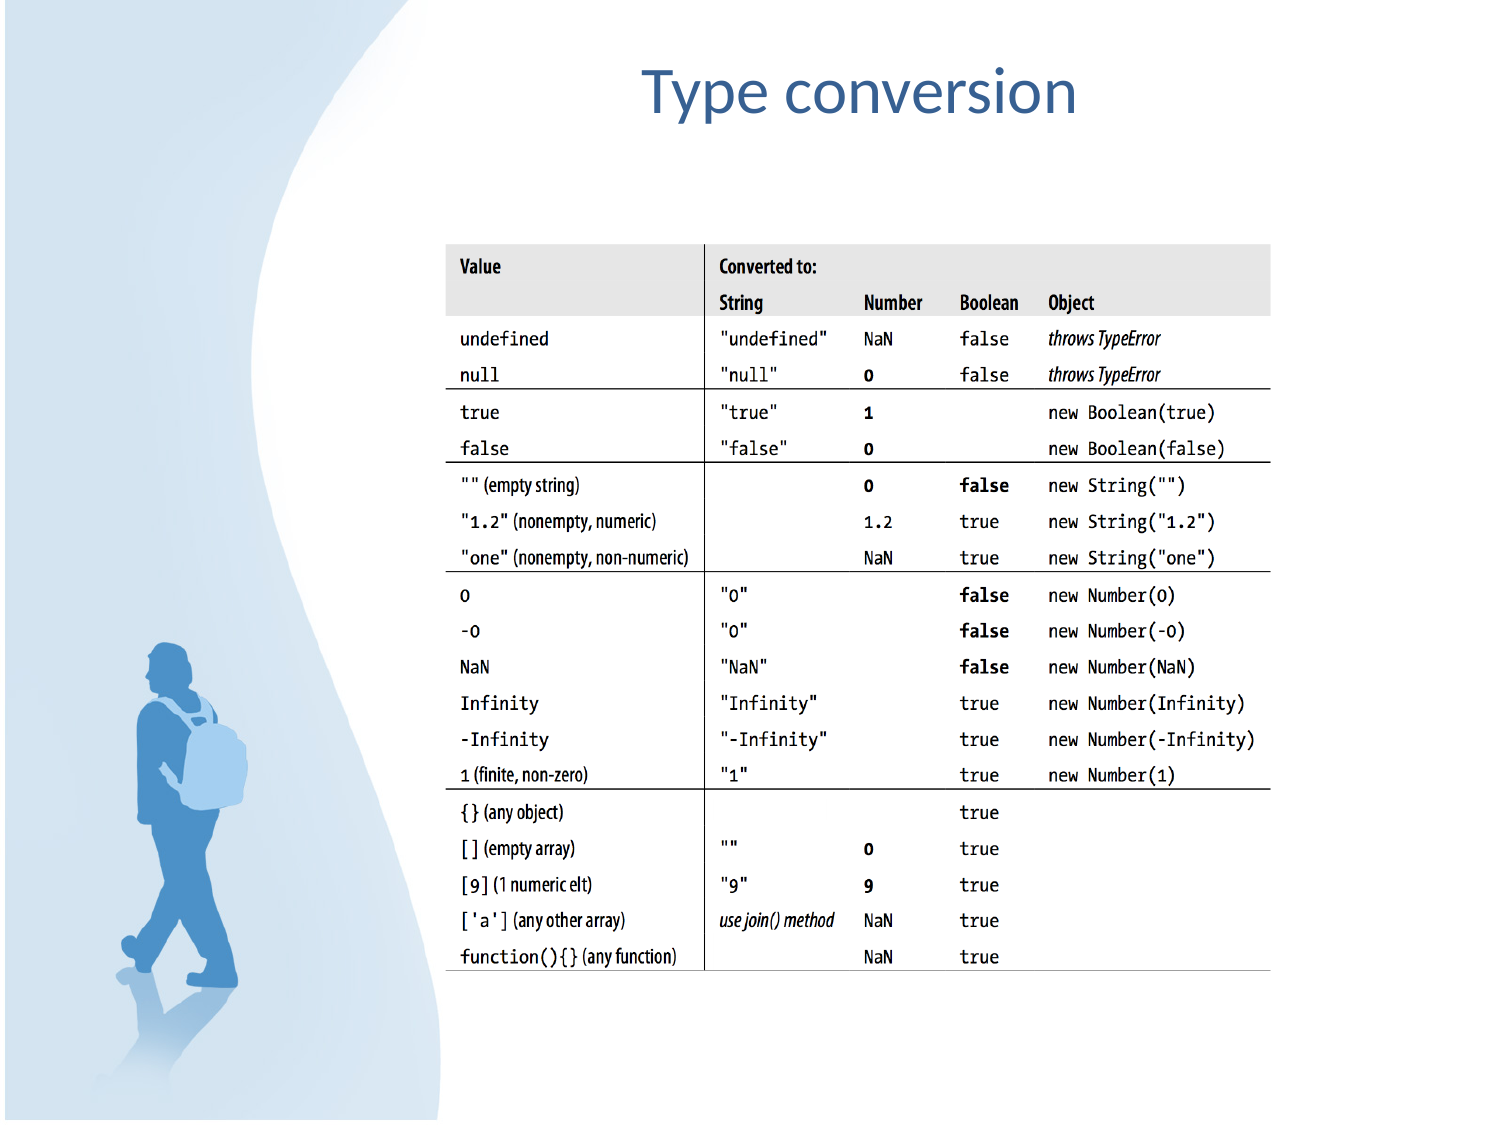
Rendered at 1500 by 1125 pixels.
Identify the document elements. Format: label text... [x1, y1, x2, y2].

title Type conversion [353, 0, 1367, 181]
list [437, 237, 1283, 981]
picture [0, 0, 1500, 1125]
